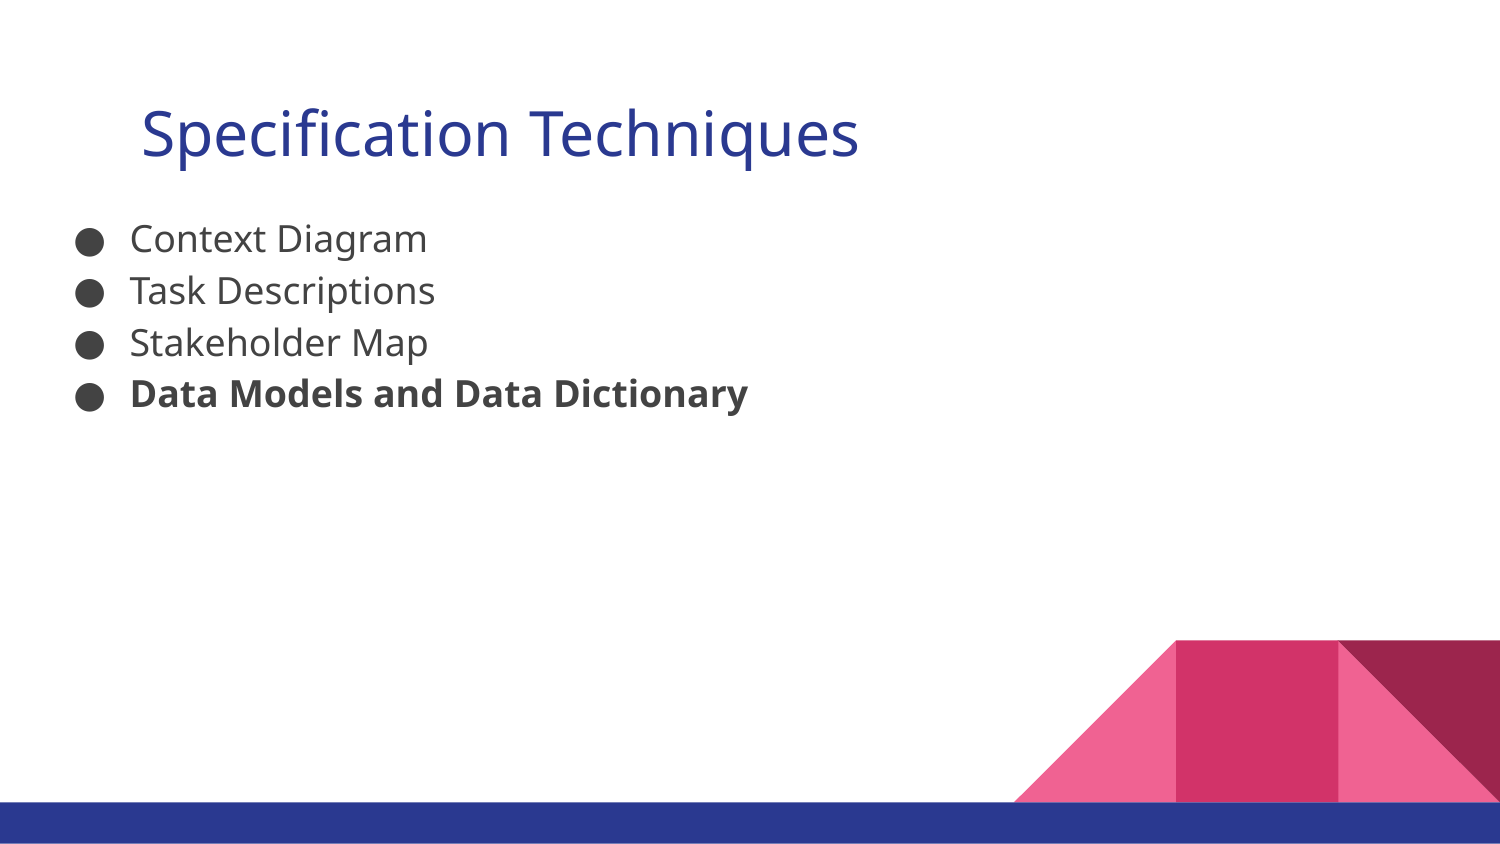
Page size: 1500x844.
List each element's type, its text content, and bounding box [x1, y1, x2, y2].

list Context Diagram Task Descriptions Stakeholder Map Data Models and Data Dictionary [39, 193, 1438, 742]
title Specification Techniques [51, 67, 1449, 167]
